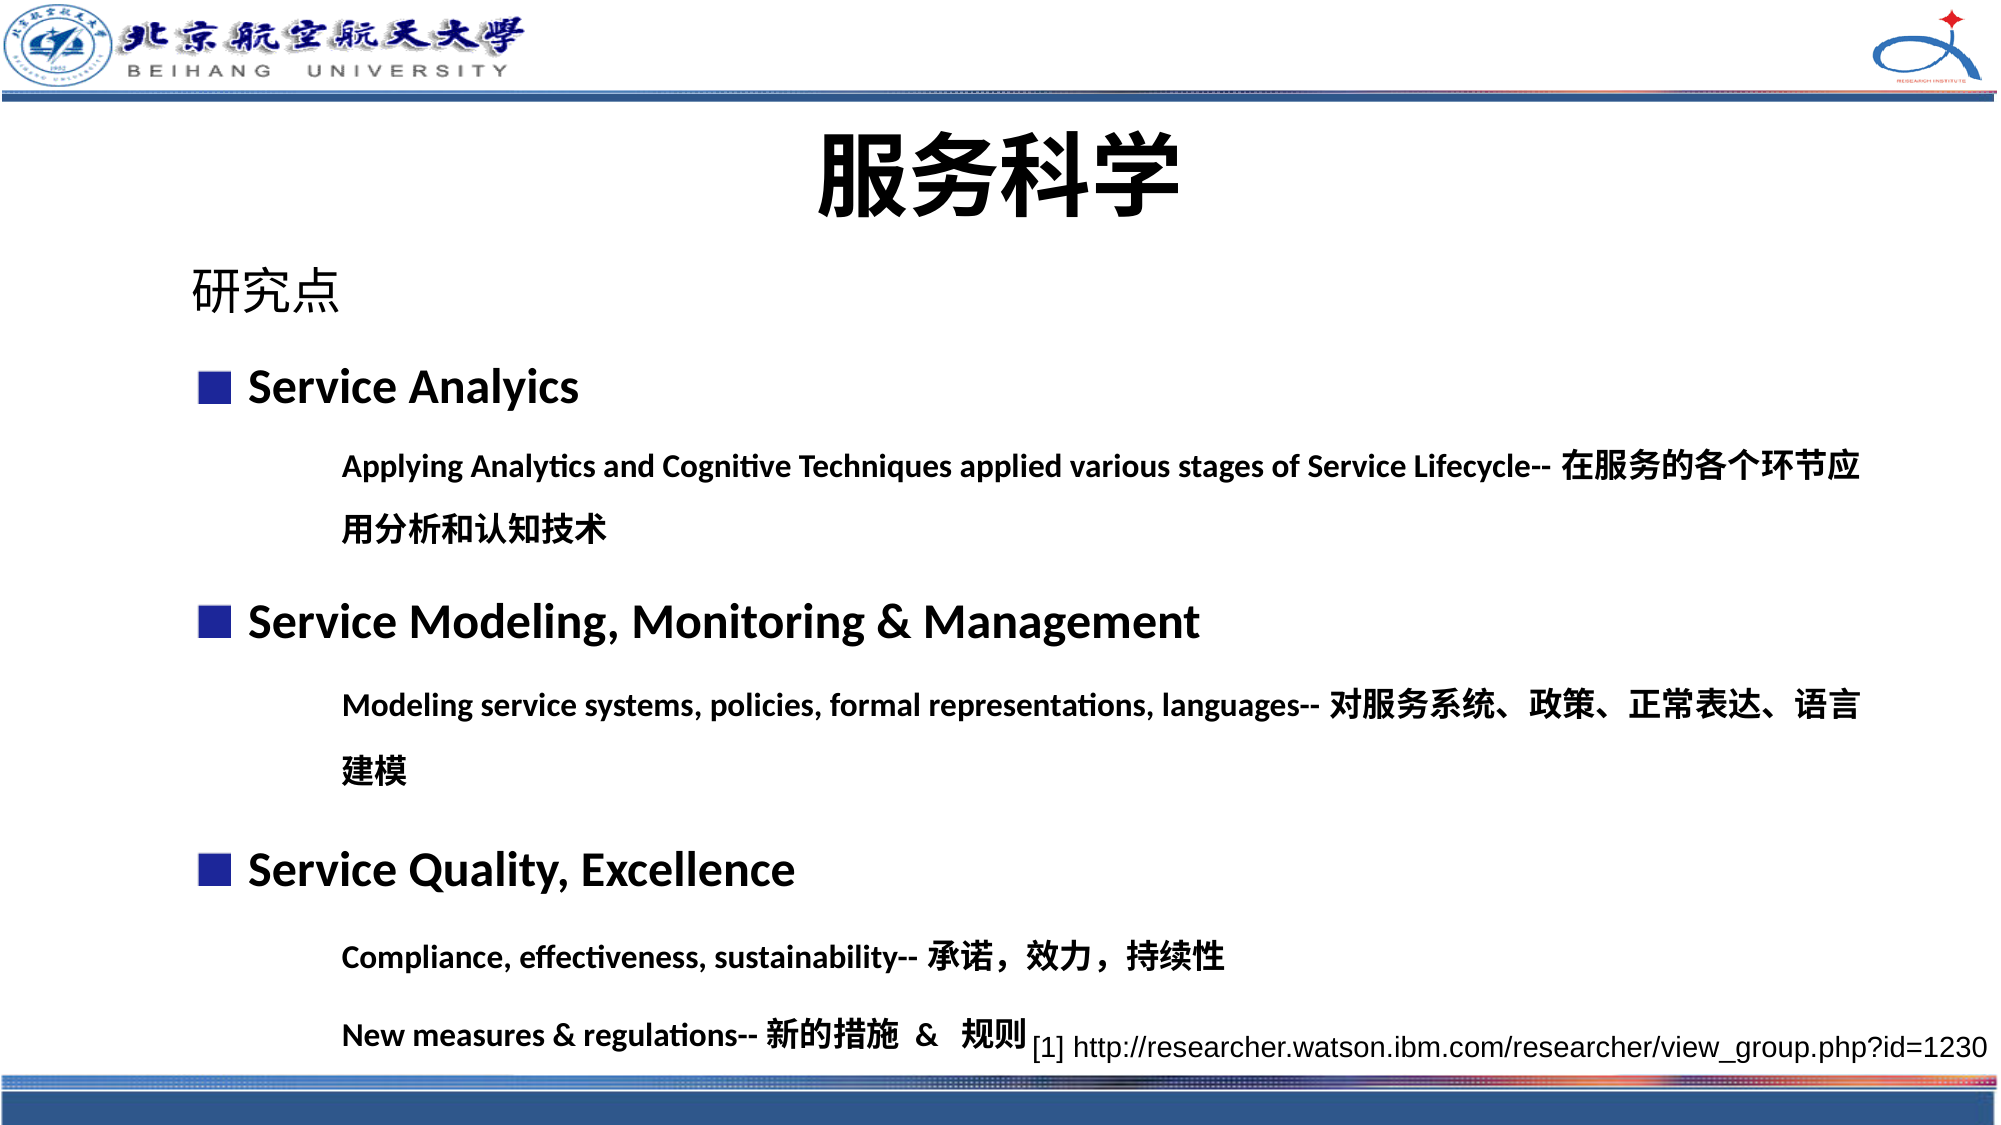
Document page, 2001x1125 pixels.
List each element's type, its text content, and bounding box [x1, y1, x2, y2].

picture [0, 3, 2000, 102]
list 研究点 Service Analyics Applying Analytics and Cognitive Techniques applied various stages of Service Lifecycle--在服务的各个环节应用分析和认知技术 Service Modeling, Monitoring & Management Modeling service systems, policies, formal representations, languages--对服务系统、政策、正常表达、语言建模 Service Quality, Excellence Compliance, effectiveness, sustainability--承诺，效力，持续性 New measures & regulations--新的措施 & 规则 [176, 222, 1901, 1010]
picture [191, 364, 231, 404]
picture [191, 846, 231, 886]
text_box [1] http://researcher.watson.ibm.com/researcher/view_group.php?id=1230 [43, 1010, 2000, 1071]
picture [1, 1, 544, 89]
picture [0, 1074, 176, 1125]
picture [1901, 1074, 2000, 1125]
list 研究点 Service Analyics Applying Analytics and Cognitive Techniques applied various stages of Service Lifecycle--在服务的各个环节应用分析和认知技术 Service Modeling, Monitoring & Management Modeling service systems, policies, formal representations, languages--对服务系统、政策、正常表达、语言建模 Service Quality, Excellence Compliance, effectiveness, sustainability--承诺，效力，持续性 New measures & regulations--新的措施 & 规则 [176, 1071, 1901, 1125]
picture [191, 598, 231, 638]
title 服务科学 [99, 113, 1901, 233]
